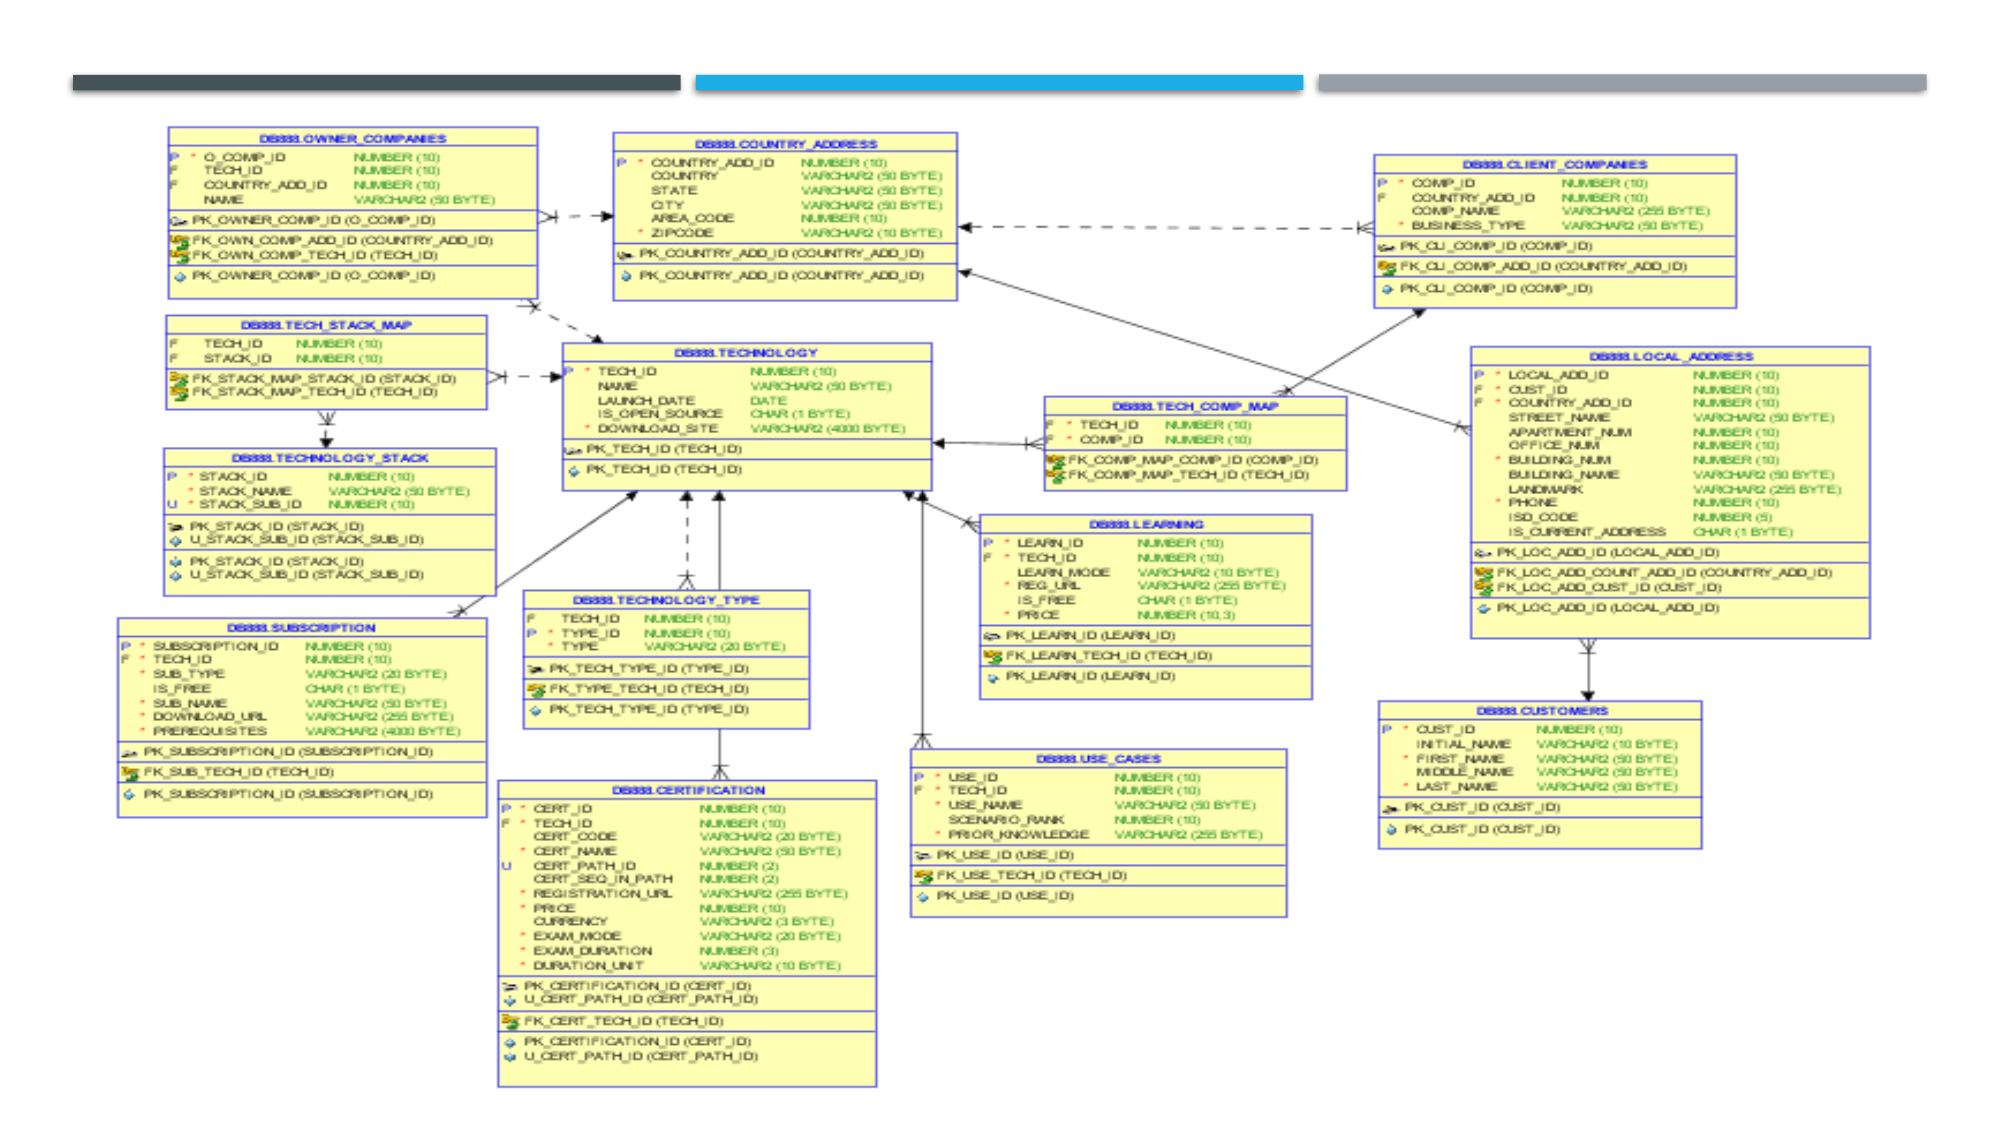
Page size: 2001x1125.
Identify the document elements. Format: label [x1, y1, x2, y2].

picture [75, 123, 1910, 1101]
